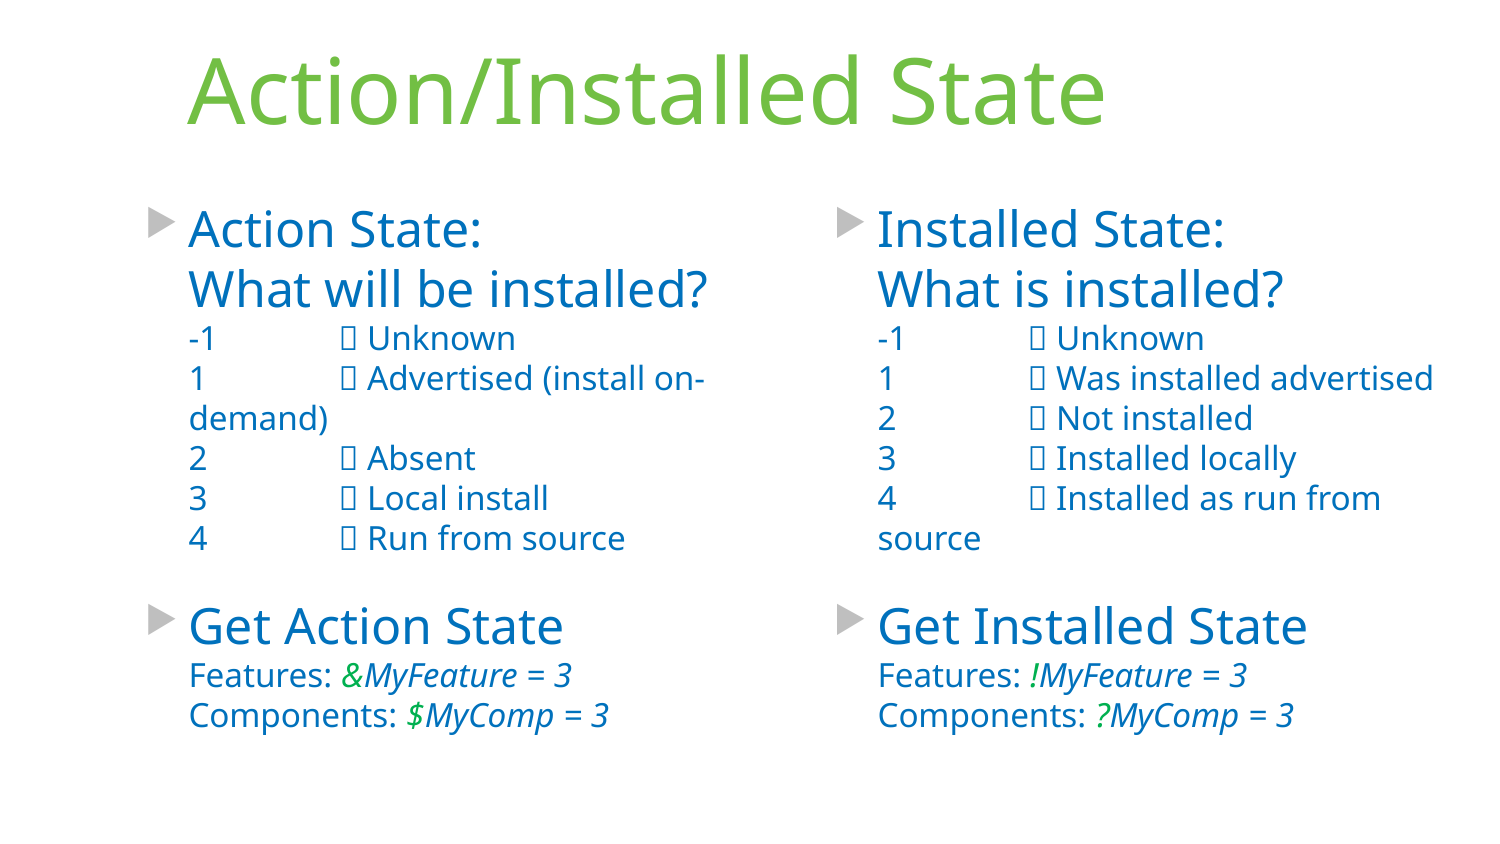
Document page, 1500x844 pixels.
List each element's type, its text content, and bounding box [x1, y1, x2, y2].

list Action State: What will be installed? -1  Unknown 1  Advertised (install on-demand) 2  Absent 3  Local install 4  Run from source Get Action State Features: &MyFeature = 3 Components: $MyComp = 3 [143, 197, 809, 844]
list Installed State: What is installed? -1  Unknown 1  Was installed advertised 2  Not installed 3  Installed locally 4  Installed as run from source Get Installed State Features: !MyFeature = 3 Components: ?MyComp = 3 [832, 197, 1459, 844]
title Action/Installed State [187, 32, 1459, 144]
